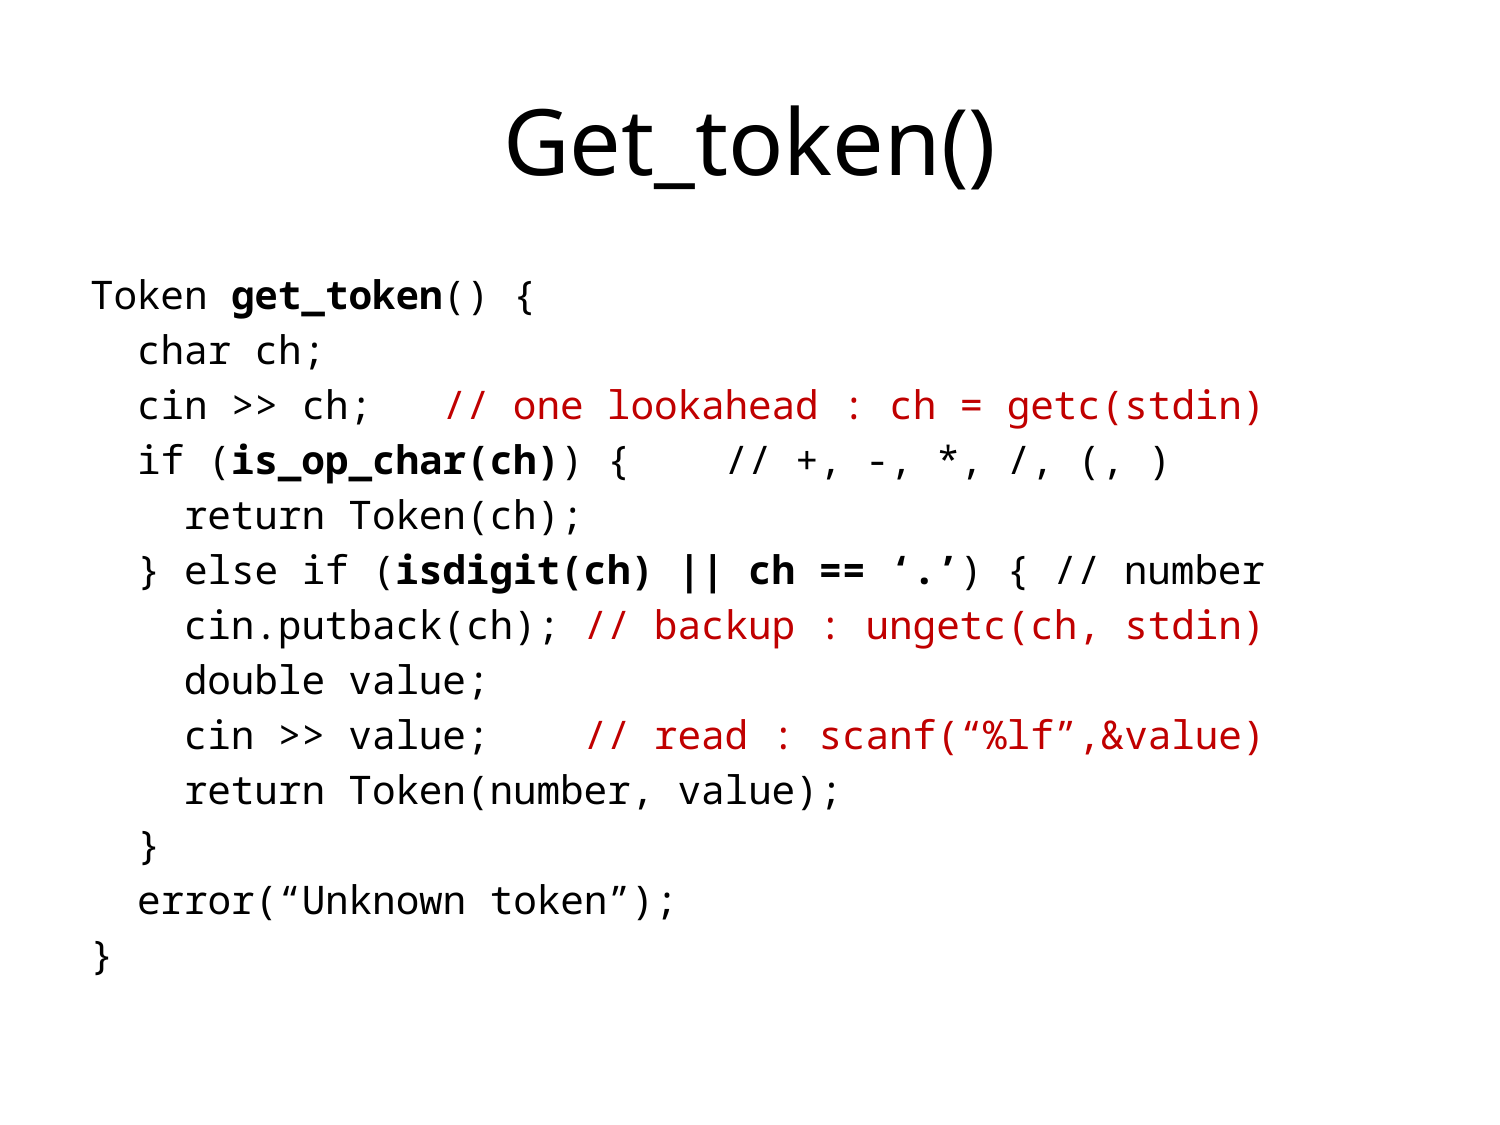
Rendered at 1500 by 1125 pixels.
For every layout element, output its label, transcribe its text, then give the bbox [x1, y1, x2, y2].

title Get_token() [75, 45, 1425, 233]
list Token get_token() { char ch; cin >> ch; // one lookahead : ch = getc(stdin) if (is_op_char(ch)) { // +, -, *, /, (, ) return Token(ch); } else if (isdigit(ch) || ch == ‘.’) { // number cin.putback(ch); // backup : ungetc(ch, stdin) double value; cin >> value; // read : scanf(“%lf”,&value) return Token(number, value); } error(“Unknown token”); } [75, 262, 1425, 1005]
